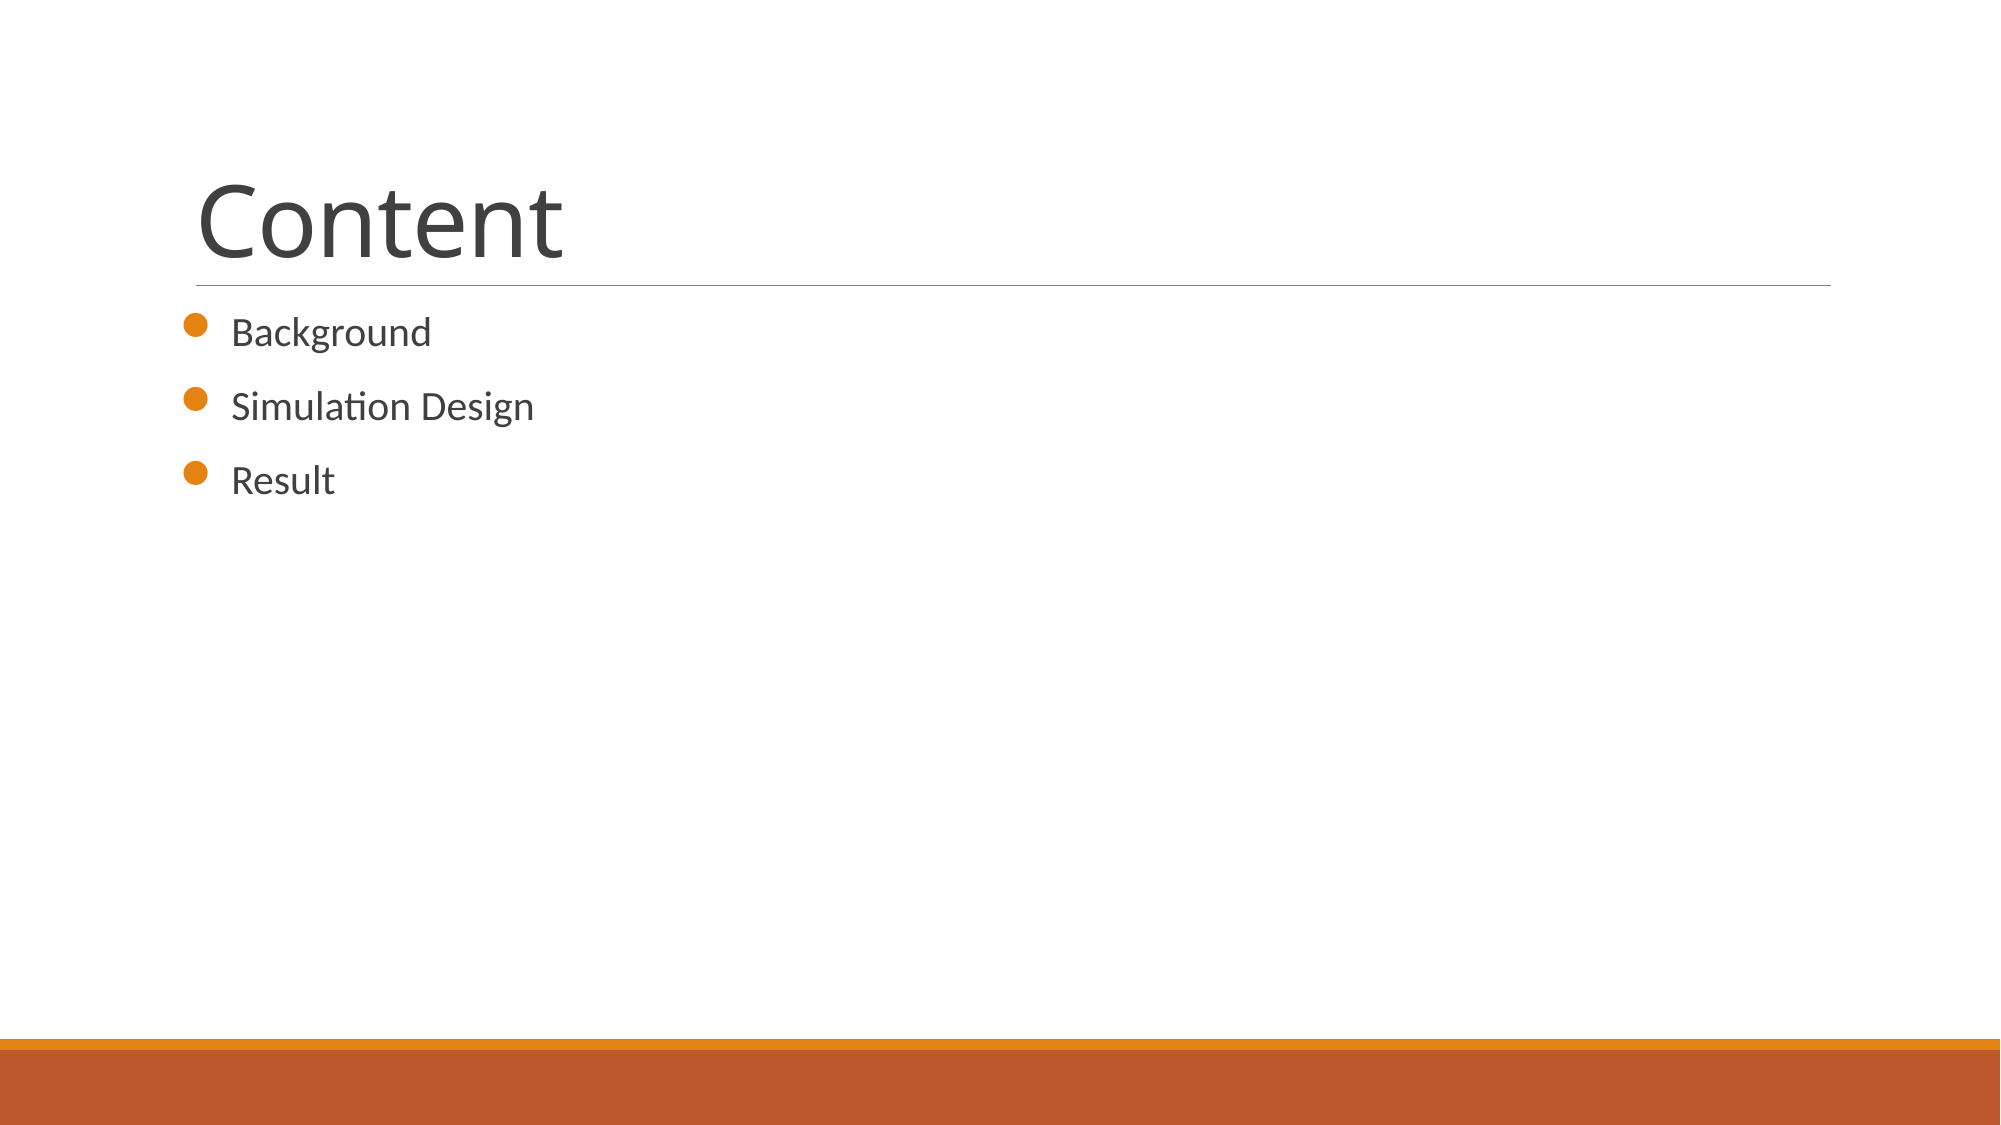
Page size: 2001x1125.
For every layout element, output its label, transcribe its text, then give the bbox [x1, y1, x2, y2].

title Content [180, 47, 1830, 285]
list Background Simulation Design Result [180, 302, 1830, 963]
